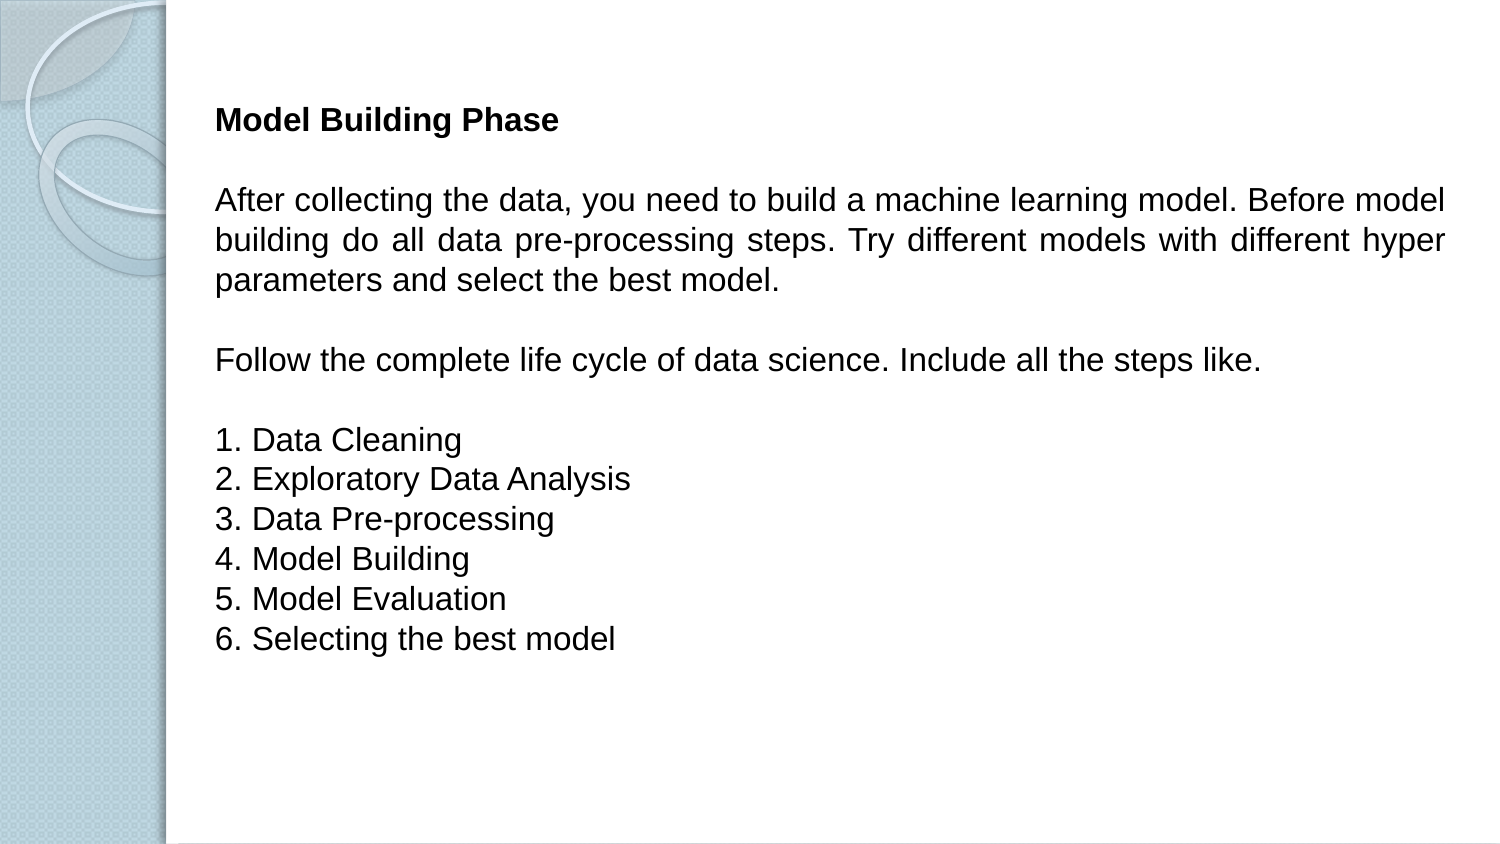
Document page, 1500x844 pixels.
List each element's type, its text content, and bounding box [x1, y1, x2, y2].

text_box Model Building Phase After collecting the data, you need to build a machine learning model. Before model building do all data pre-processing steps. Try different models with different hyper parameters and select the best model. Follow the complete life cycle of data science. Include all the steps like. 1. Data Cleaning 2. Exploratory Data Analysis 3. Data Pre-processing 4. Model Building 5. Model Evaluation 6. Selecting the best model [199, 51, 1463, 705]
